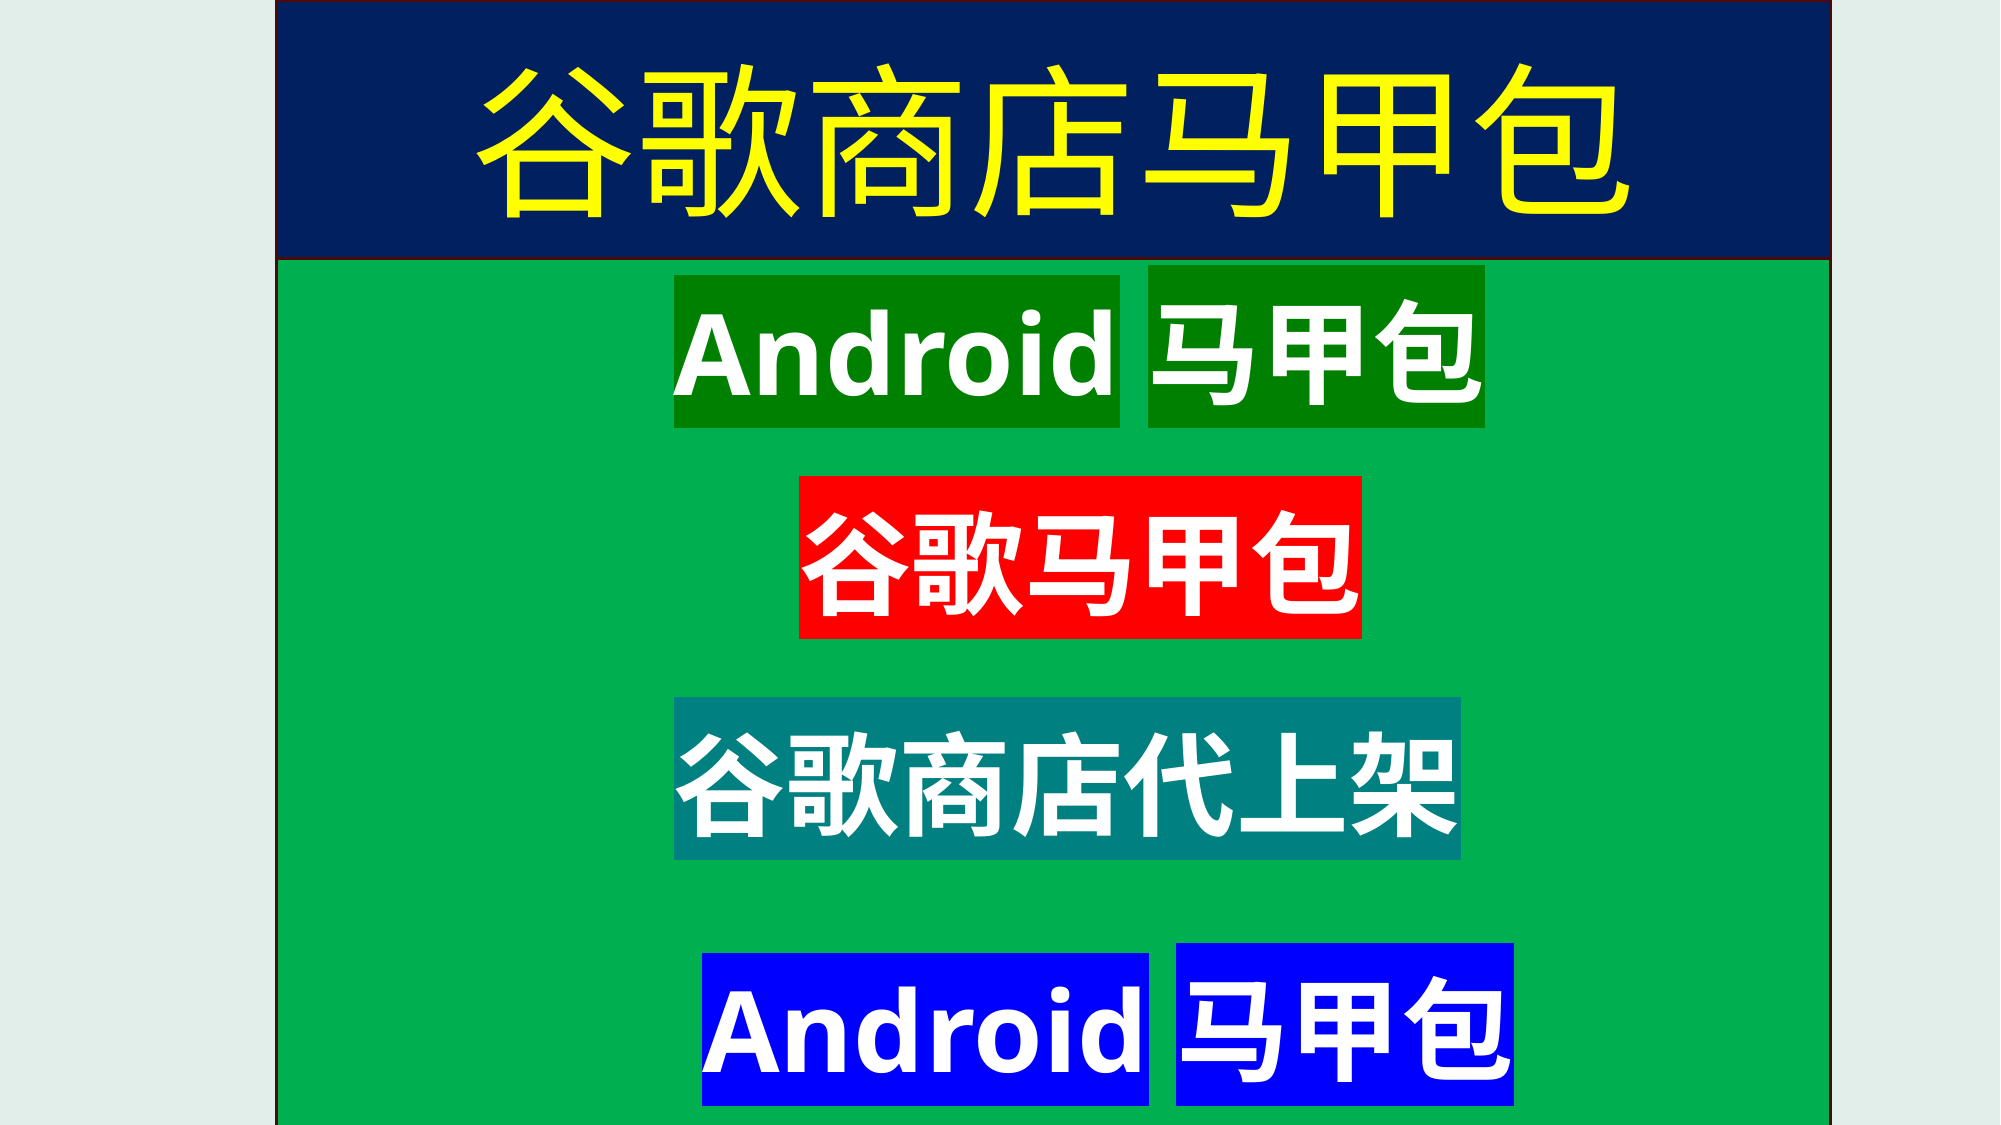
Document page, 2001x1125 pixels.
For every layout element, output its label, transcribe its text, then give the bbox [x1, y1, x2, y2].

text_box [275, 257, 1832, 1125]
text_box Android马甲包 [658, 275, 1795, 425]
text_box 谷歌马甲包 [784, 486, 1921, 637]
text_box Android马甲包 [687, 953, 1824, 1103]
text_box 谷歌商店代上架 [658, 707, 1795, 858]
text_box 谷歌商店马甲包 [275, 0, 1832, 257]
